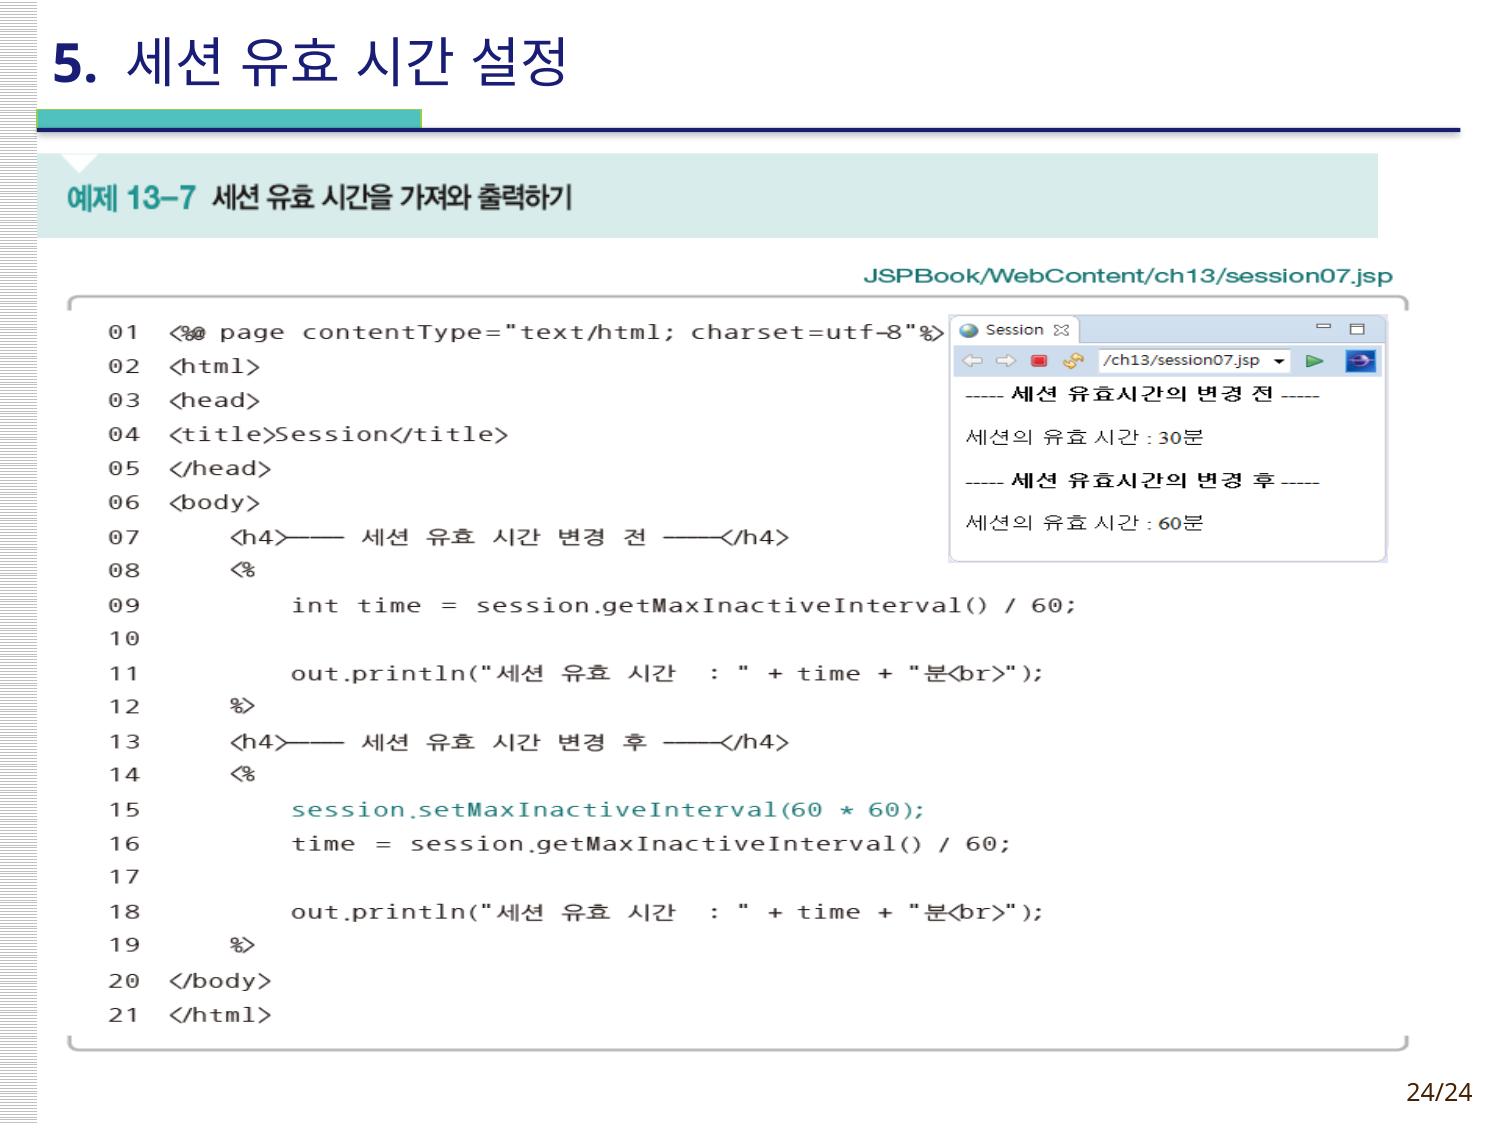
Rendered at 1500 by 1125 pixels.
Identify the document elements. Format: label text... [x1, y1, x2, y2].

picture [52, 255, 1421, 1058]
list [948, 314, 1389, 563]
picture [36, 152, 1379, 238]
title 5. 세션 유효 시간 설정 [37, 13, 1278, 109]
